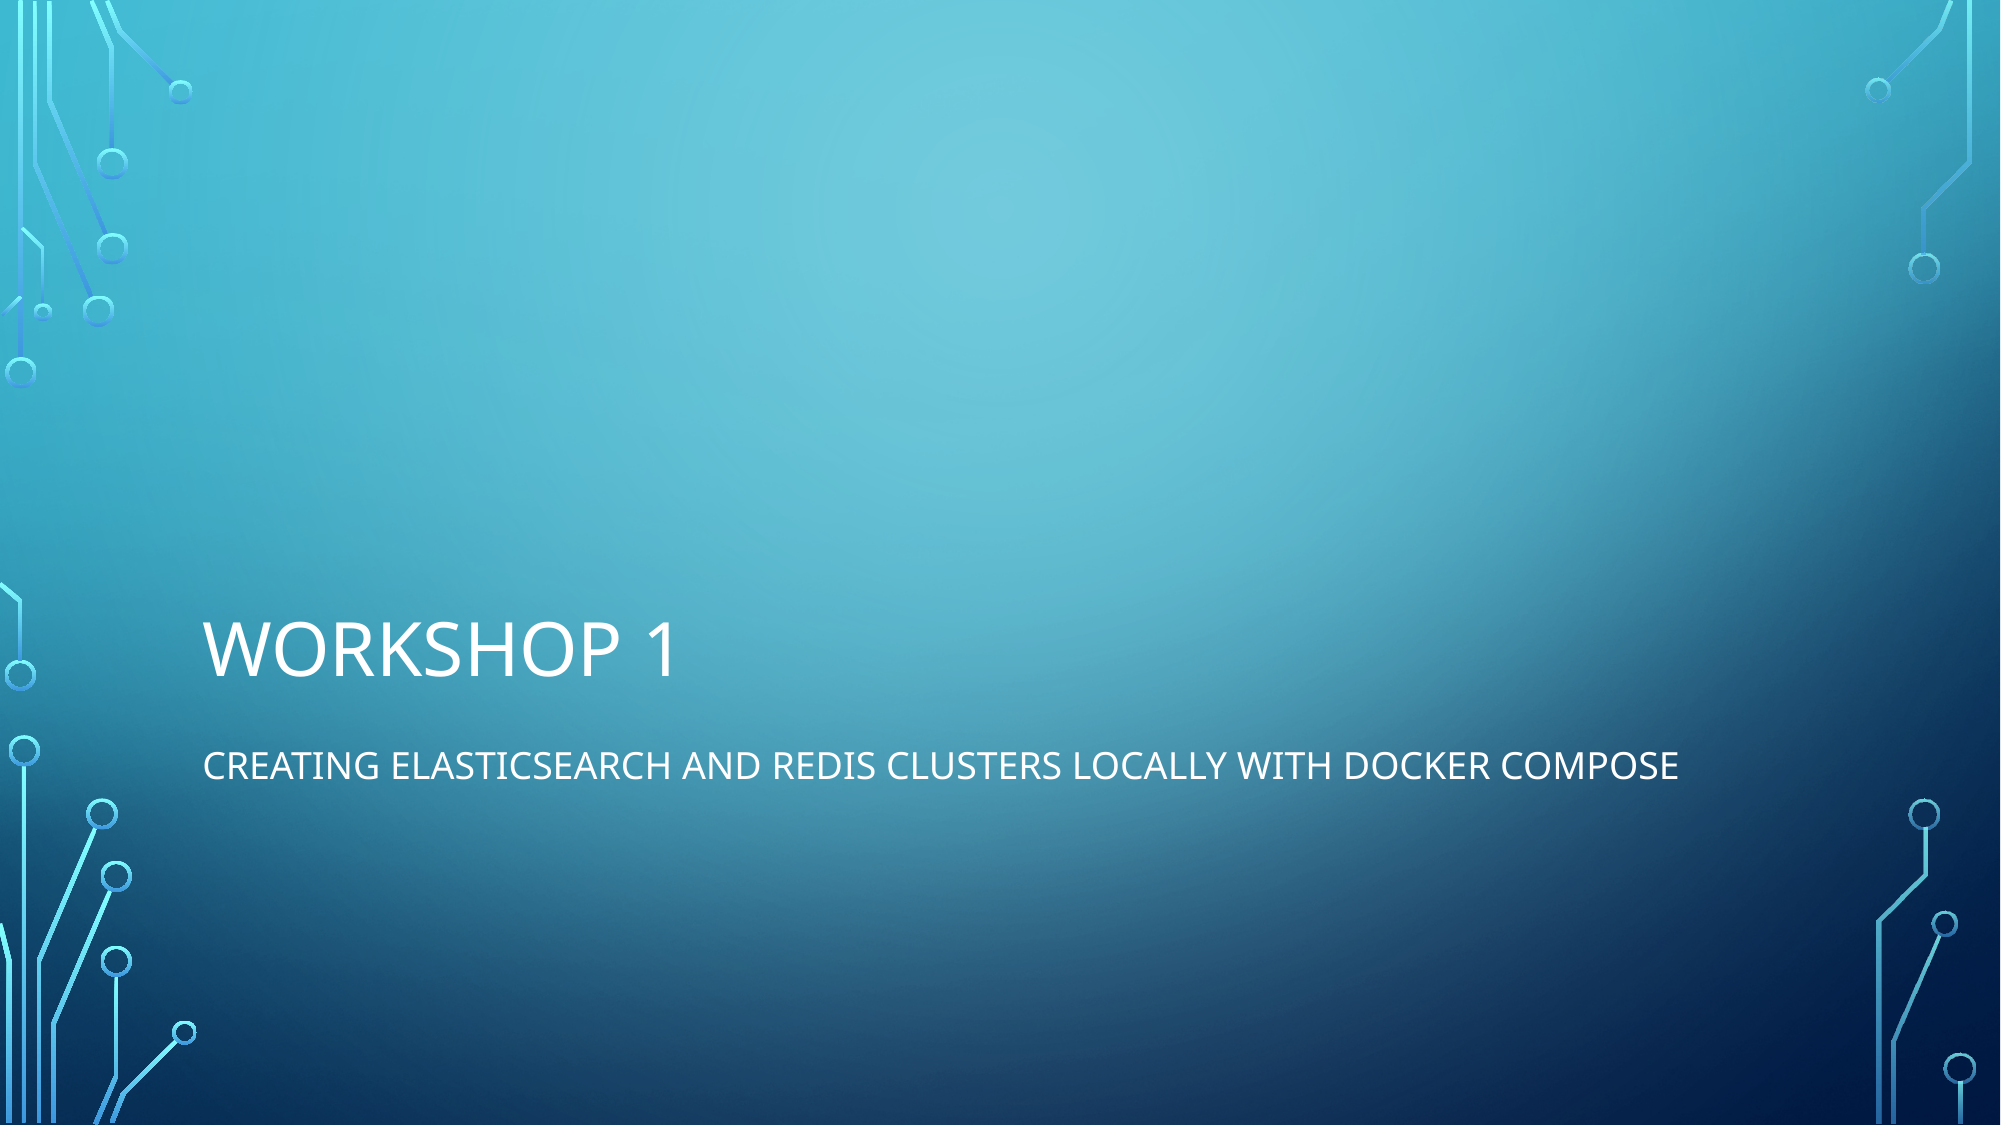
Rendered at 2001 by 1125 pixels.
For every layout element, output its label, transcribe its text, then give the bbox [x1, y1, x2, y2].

list Creatıng elastıcsearch and redıs clusters locally wıth docker compose [187, 725, 1813, 952]
title WORKSHOP 1 [187, 232, 1813, 701]
